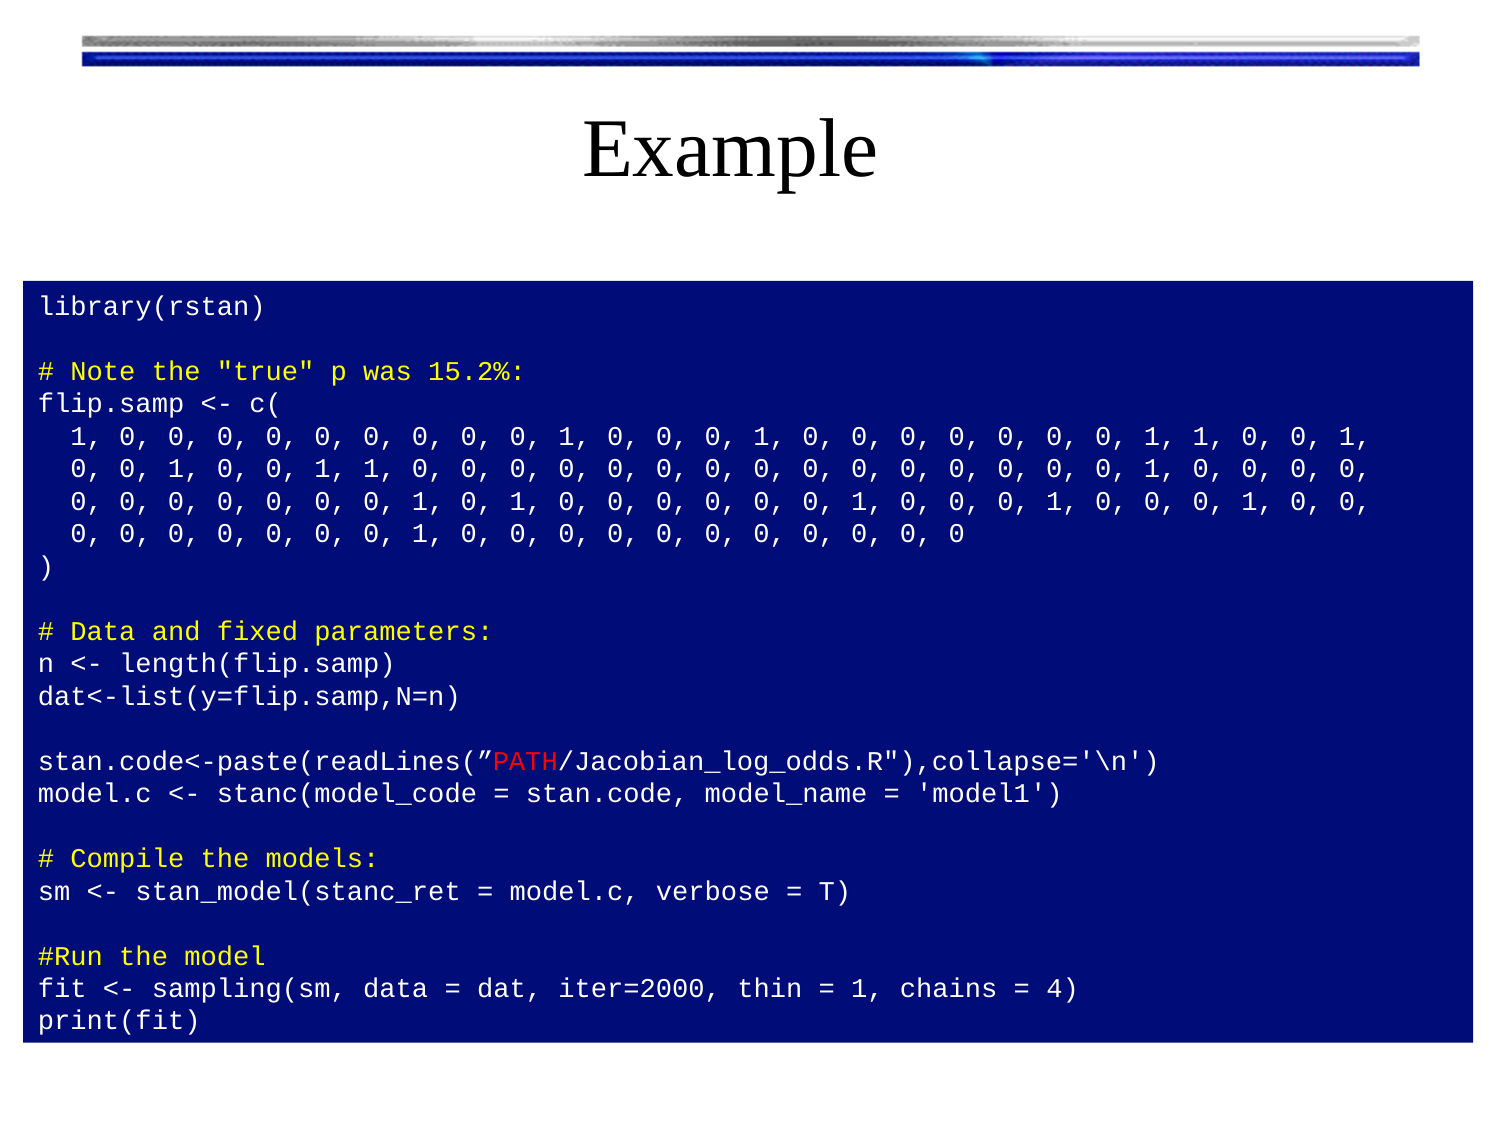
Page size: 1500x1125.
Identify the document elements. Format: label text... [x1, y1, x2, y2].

picture [79, 31, 1426, 72]
text_box Example [567, 85, 894, 201]
text_box library(rstan) # Note the "true" p was 15.2%: flip.samp <- c( 1, 0, 0, 0, 0, 0, 0, 0, 0, 0, 1, 0, 0, 0, 1, 0, 0, 0, 0, 0, 0, 0, 1, 1, 0, 0, 1, 0, 0, 1, 0, 0, 1, 1, 0, 0, 0, 0, 0, 0, 0, 0, 0, 0, 0, 0, 0, 0, 0, 1, 0, 0, 0, 0, 0, 0, 0, 0, 0, 0, 0, 1, 0, 1, 0, 0, 0, 0, 0, 0, 1, 0, 0, 0, 1, 0, 0, 0, 1, 0, 0, 0, 0, 0, 0, 0, 0, 0, 1, 0, 0, 0, 0, 0, 0, 0, 0, 0, 0, 0 ) # Data and fixed parameters: n <- length(flip.samp) dat<-list(y=flip.samp,N=n) stan.code<-paste(readLines(”PATH/Jacobian_log_odds.R"),collapse='\n') model.c <- stanc(model_code = stan.code, model_name = 'model1') # Compile the models: sm <- stan_model(stanc_ret = model.c, verbose = T) #Run the model fit <- sampling(sm, data = dat, iter=2000, thin = 1, chains = 4) print(fit) [23, 280, 1474, 1043]
